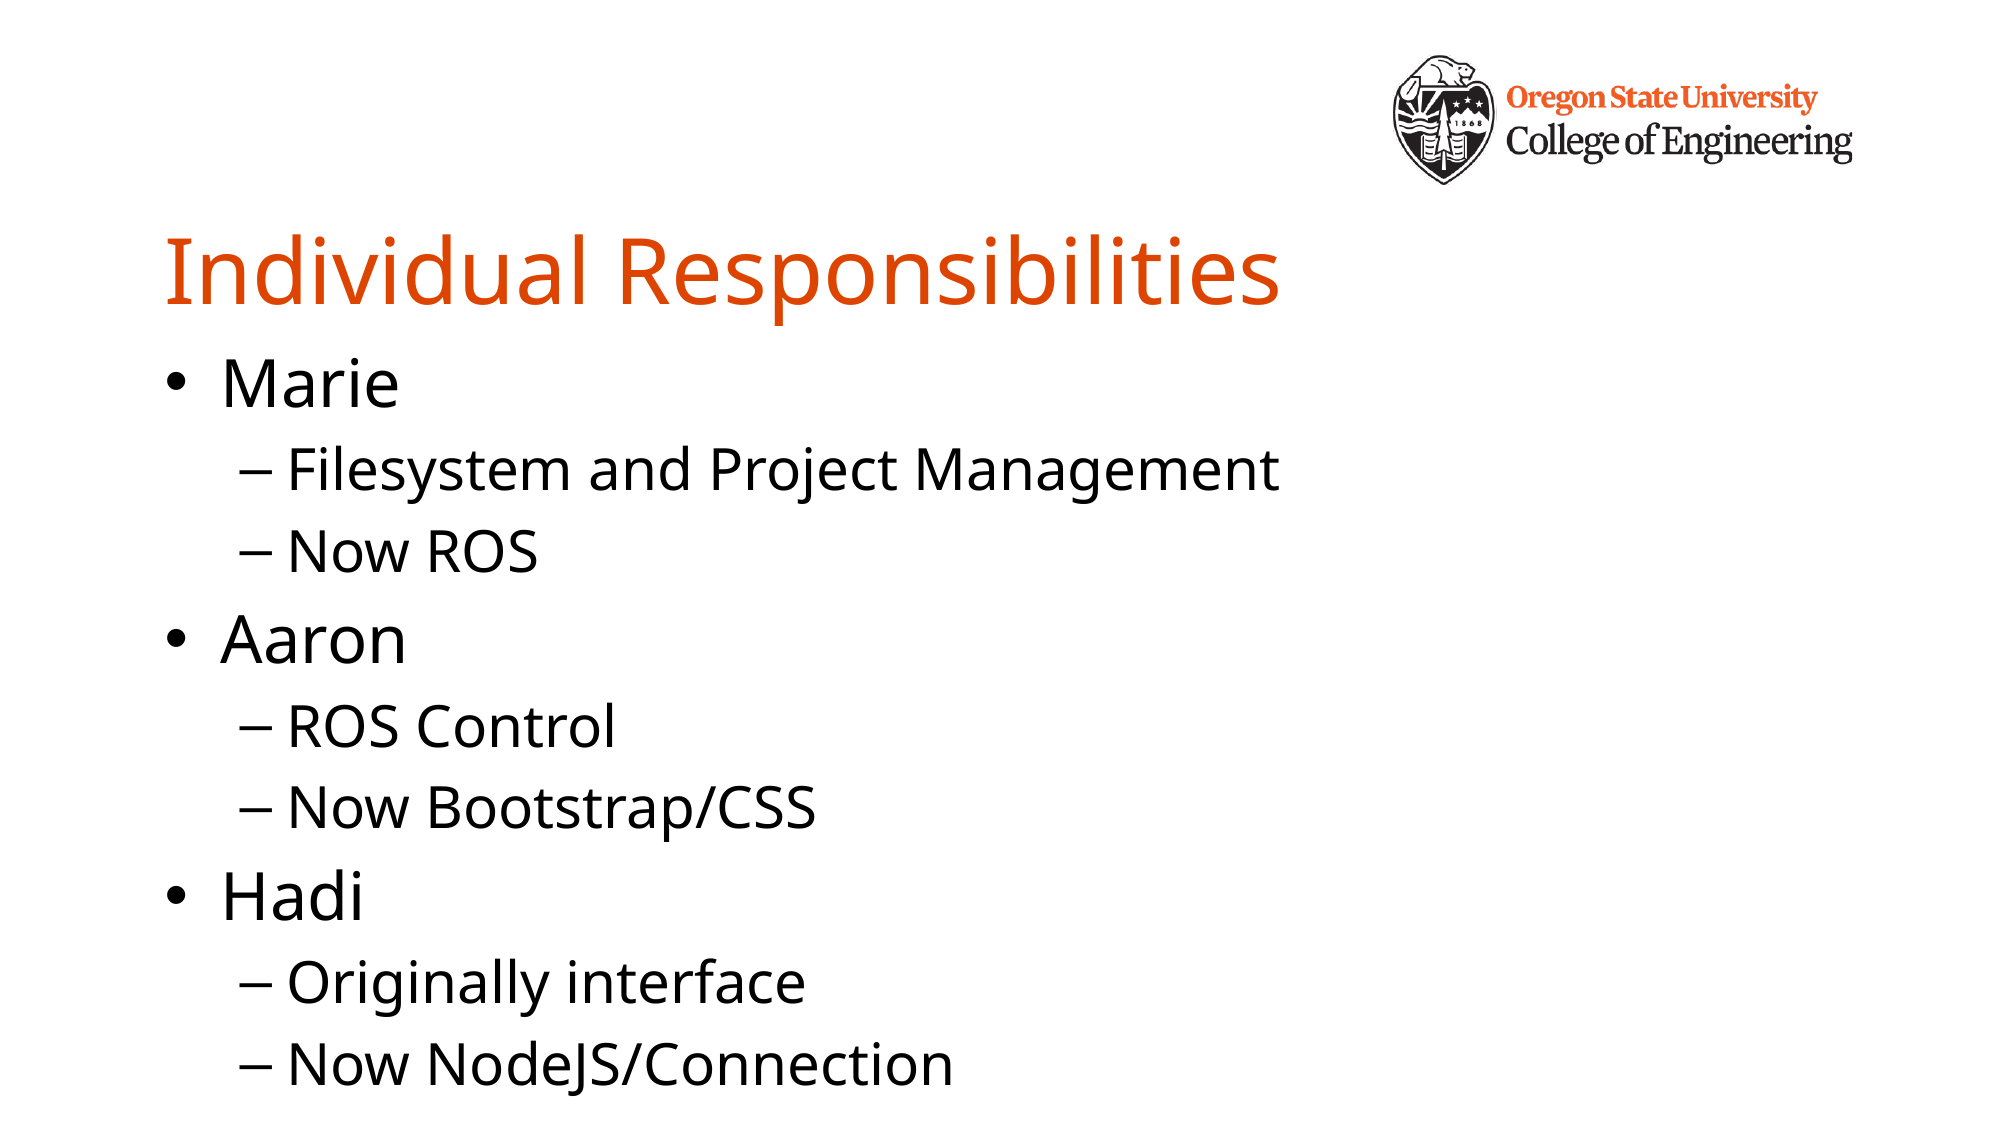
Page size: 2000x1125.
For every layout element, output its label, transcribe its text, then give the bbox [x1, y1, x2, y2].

title Individual Responsibilities [149, 205, 1850, 333]
list Marie Filesystem and Project Management Now ROS Aaron ROS Control Now Bootstrap/CSS Hadi Originally interface Now NodeJS/Connection [149, 333, 1850, 938]
